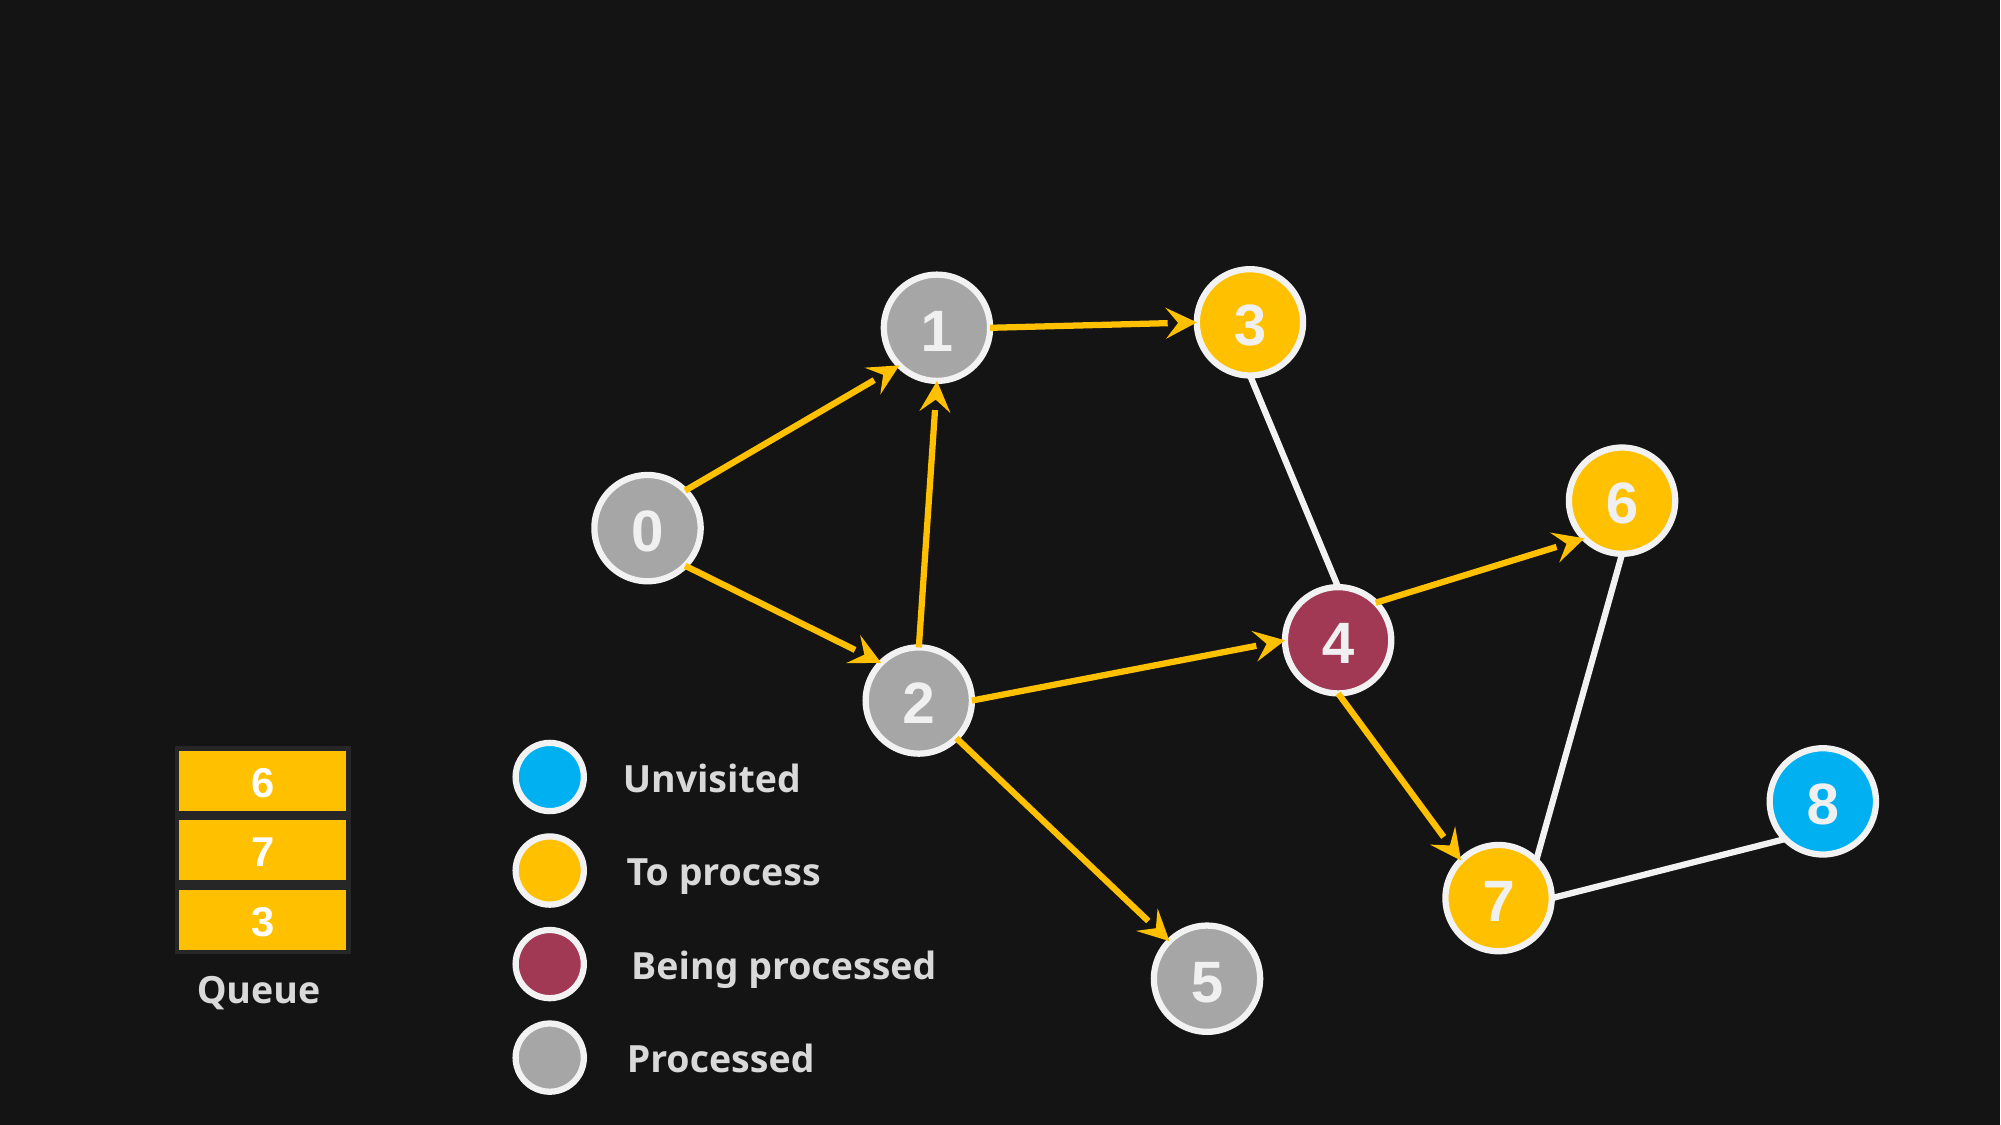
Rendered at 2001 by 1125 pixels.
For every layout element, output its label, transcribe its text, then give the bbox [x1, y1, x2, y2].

text_box Processed [612, 1027, 830, 1088]
text_box 4 [1283, 586, 1393, 695]
text_box Unvisited [608, 747, 817, 807]
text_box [1536, 553, 1623, 861]
text_box 1 [882, 273, 992, 382]
text_box [514, 835, 585, 906]
text_box To process [611, 840, 836, 901]
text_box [918, 380, 937, 648]
text_box Being processed [616, 934, 952, 994]
text_box 8 [1768, 747, 1878, 856]
text_box [514, 928, 585, 1000]
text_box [1249, 375, 1339, 588]
text_box 0 [593, 473, 702, 583]
text_box 5 [1152, 924, 1262, 1033]
text_box 3 [176, 886, 349, 953]
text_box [685, 365, 900, 491]
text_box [971, 640, 1286, 701]
text_box 6 [1567, 446, 1677, 555]
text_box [990, 322, 1197, 328]
text_box 7 [176, 817, 349, 884]
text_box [1551, 838, 1786, 899]
text_box 7 [1444, 843, 1553, 953]
text_box Queue [169, 958, 349, 1019]
text_box [514, 1022, 585, 1093]
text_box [1338, 693, 1461, 861]
text_box 2 [864, 646, 973, 755]
text_box 6 [176, 747, 349, 814]
text_box [514, 741, 585, 813]
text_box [956, 738, 1170, 942]
text_box 3 [1195, 268, 1305, 377]
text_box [1375, 538, 1585, 603]
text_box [685, 565, 882, 663]
